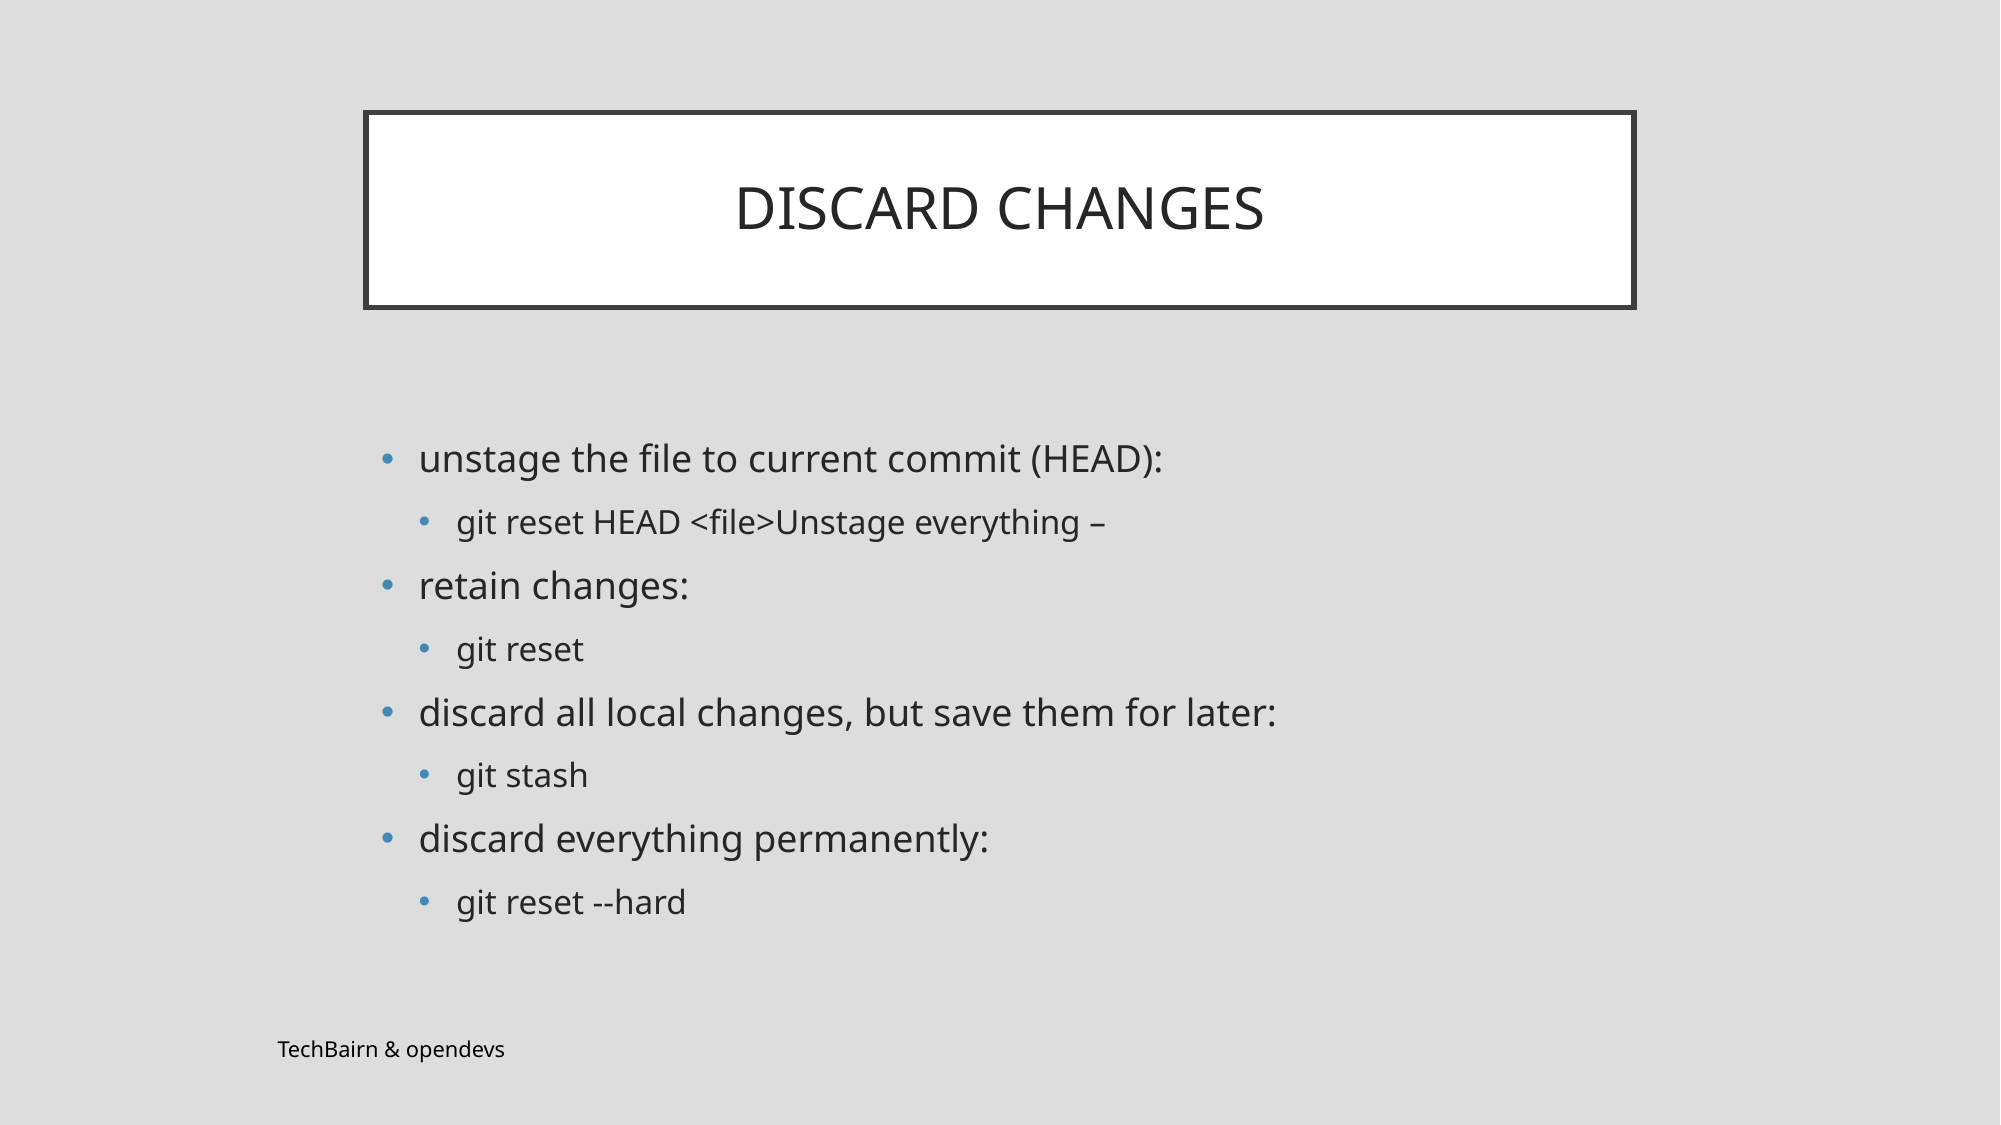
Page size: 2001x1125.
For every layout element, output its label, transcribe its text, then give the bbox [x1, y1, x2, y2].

footer TechBairn & opendevs [262, 1023, 1231, 1076]
title DISCARD CHANGES [363, 110, 1637, 310]
list unstage the file to current commit (HEAD): git reset HEAD <file>Unstage everything – retain changes: git reset discard all local changes, but save them for later: git stash discard everything permanently: git reset --hard [366, 427, 1634, 1013]
